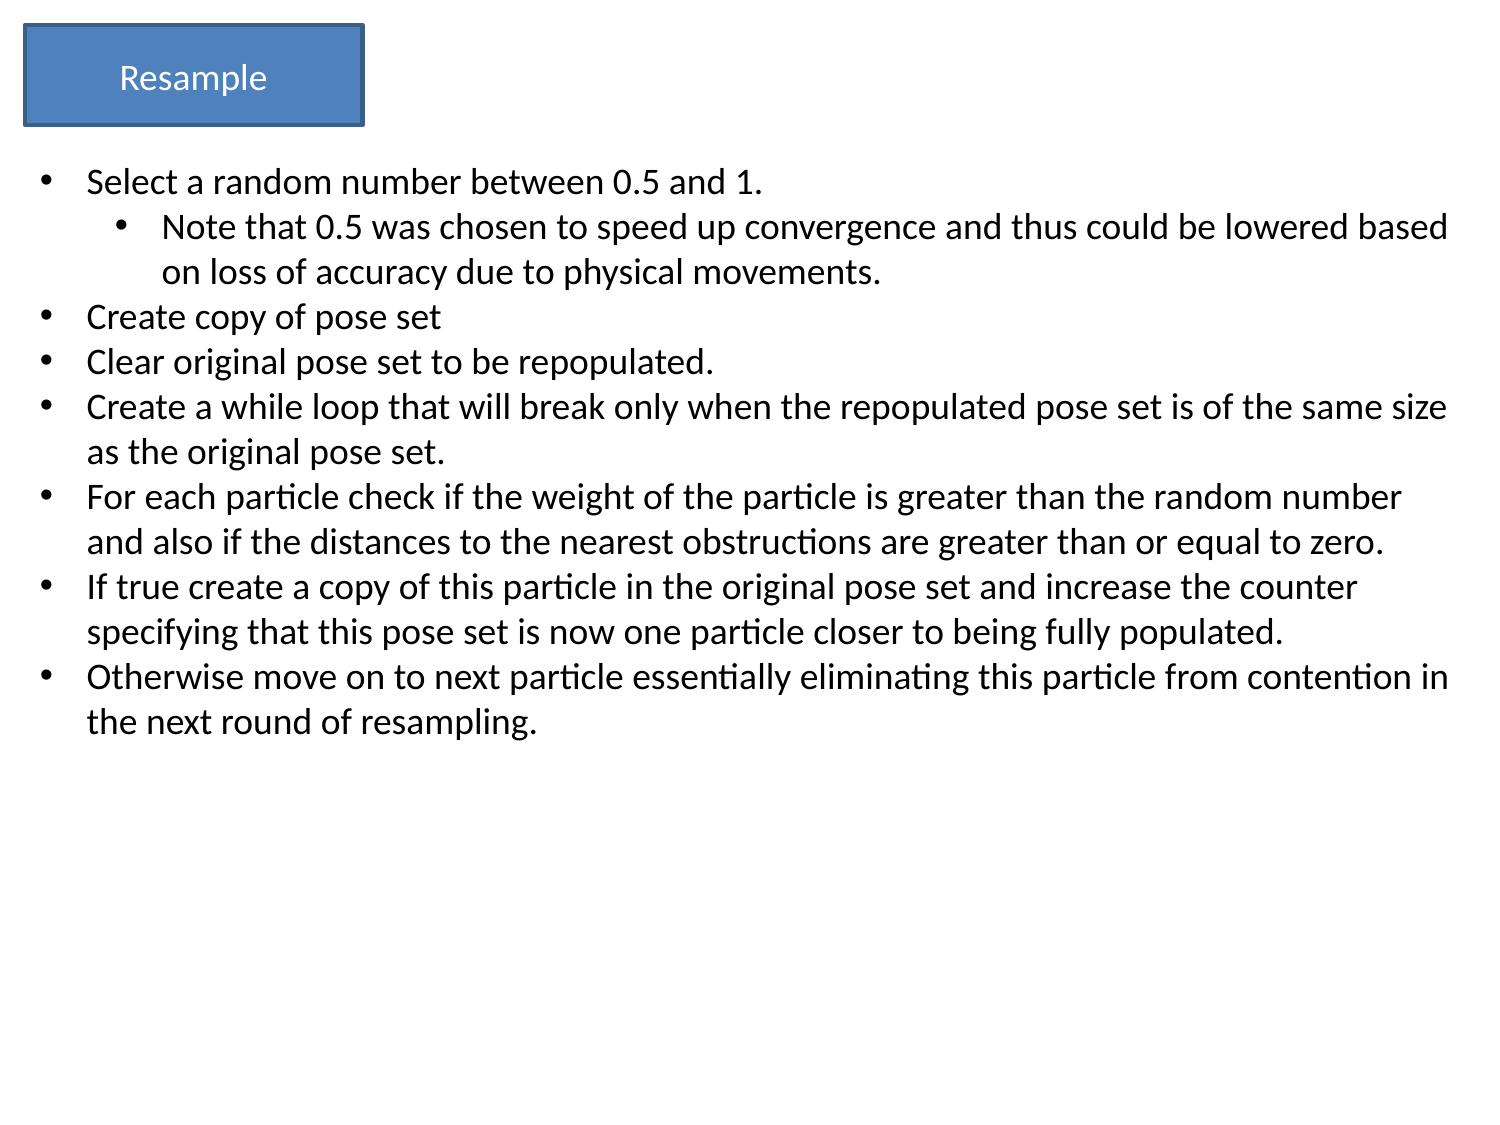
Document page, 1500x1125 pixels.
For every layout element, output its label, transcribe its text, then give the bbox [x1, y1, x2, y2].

text_box Resample [23, 23, 365, 127]
text_box Select a random number between 0.5 and 1. Note that 0.5 was chosen to speed up convergence and thus could be lowered based on loss of accuracy due to physical movements. Create copy of pose set Clear original pose set to be repopulated. Create a while loop that will break only when the repopulated pose set is of the same size as the original pose set. For each particle check if the weight of the particle is greater than the random number and also if the distances to the nearest obstructions are greater than or equal to zero. If true create a copy of this particle in the original pose set and increase the counter specifying that this pose set is now one particle closer to being fully populated. Otherwise move on to next particle essentially eliminating this particle from contention in the next round of resampling. [24, 149, 1475, 750]
